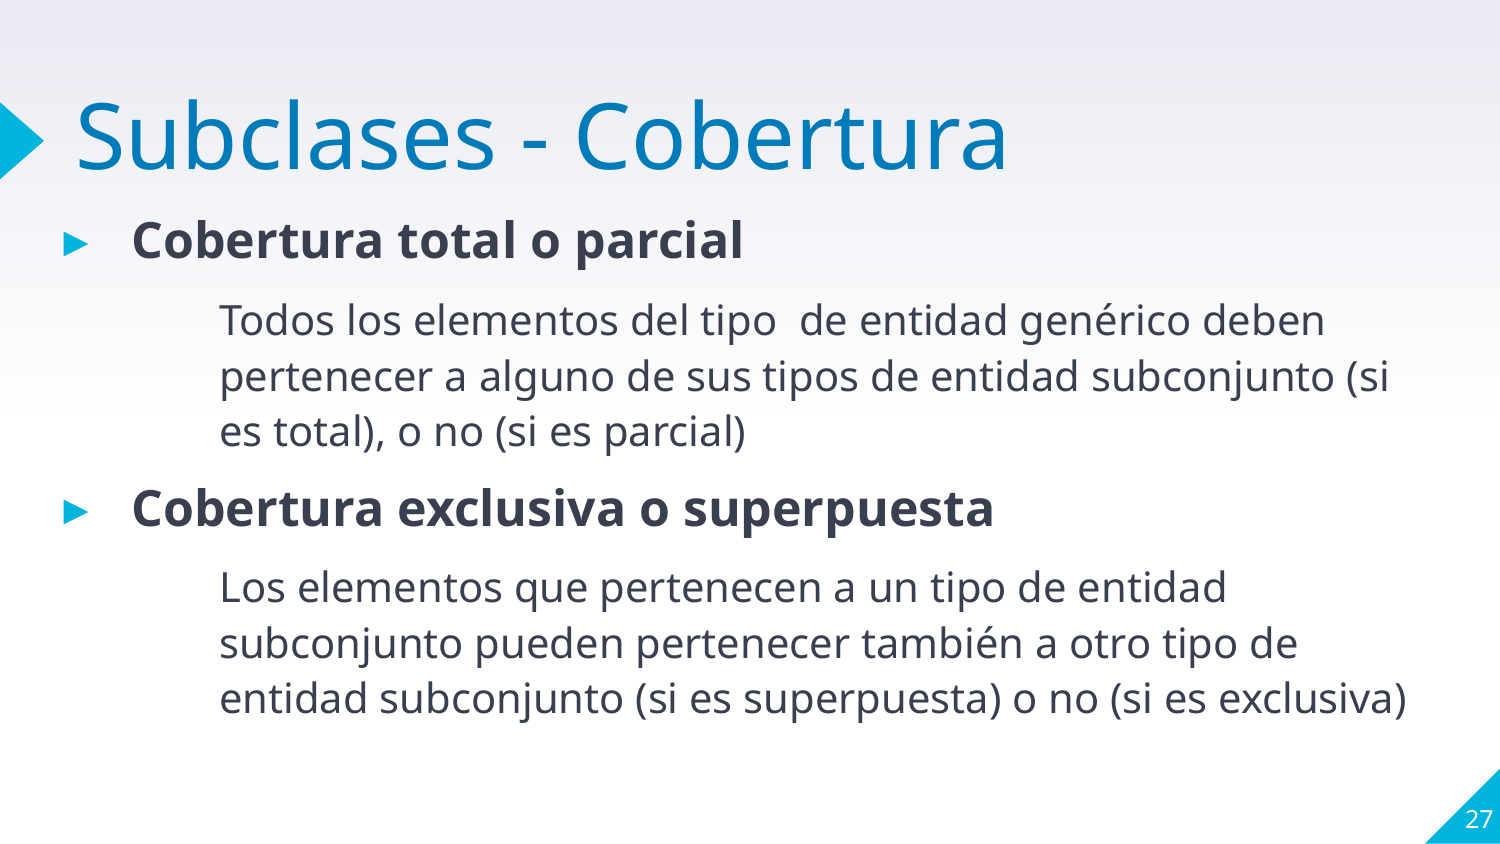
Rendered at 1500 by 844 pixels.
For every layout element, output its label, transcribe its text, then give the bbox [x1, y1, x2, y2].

text_box Cobertura total o parcial Todos los elementos del tipo de entidad genérico deben pertenecer a alguno de sus tipos de entidad subconjunto (si es total), o no (si es parcial) Cobertura exclusiva o superpuesta Los elementos que pertenecen a un tipo de entidad subconjunto pueden pertenecer también a otro tipo de entidad subconjunto (si es superpuesta) o no (si es exclusiva) [63, 202, 1440, 453]
slide_number 27 [1418, 760, 1494, 838]
title Subclases - Cobertura [75, 99, 1362, 202]
